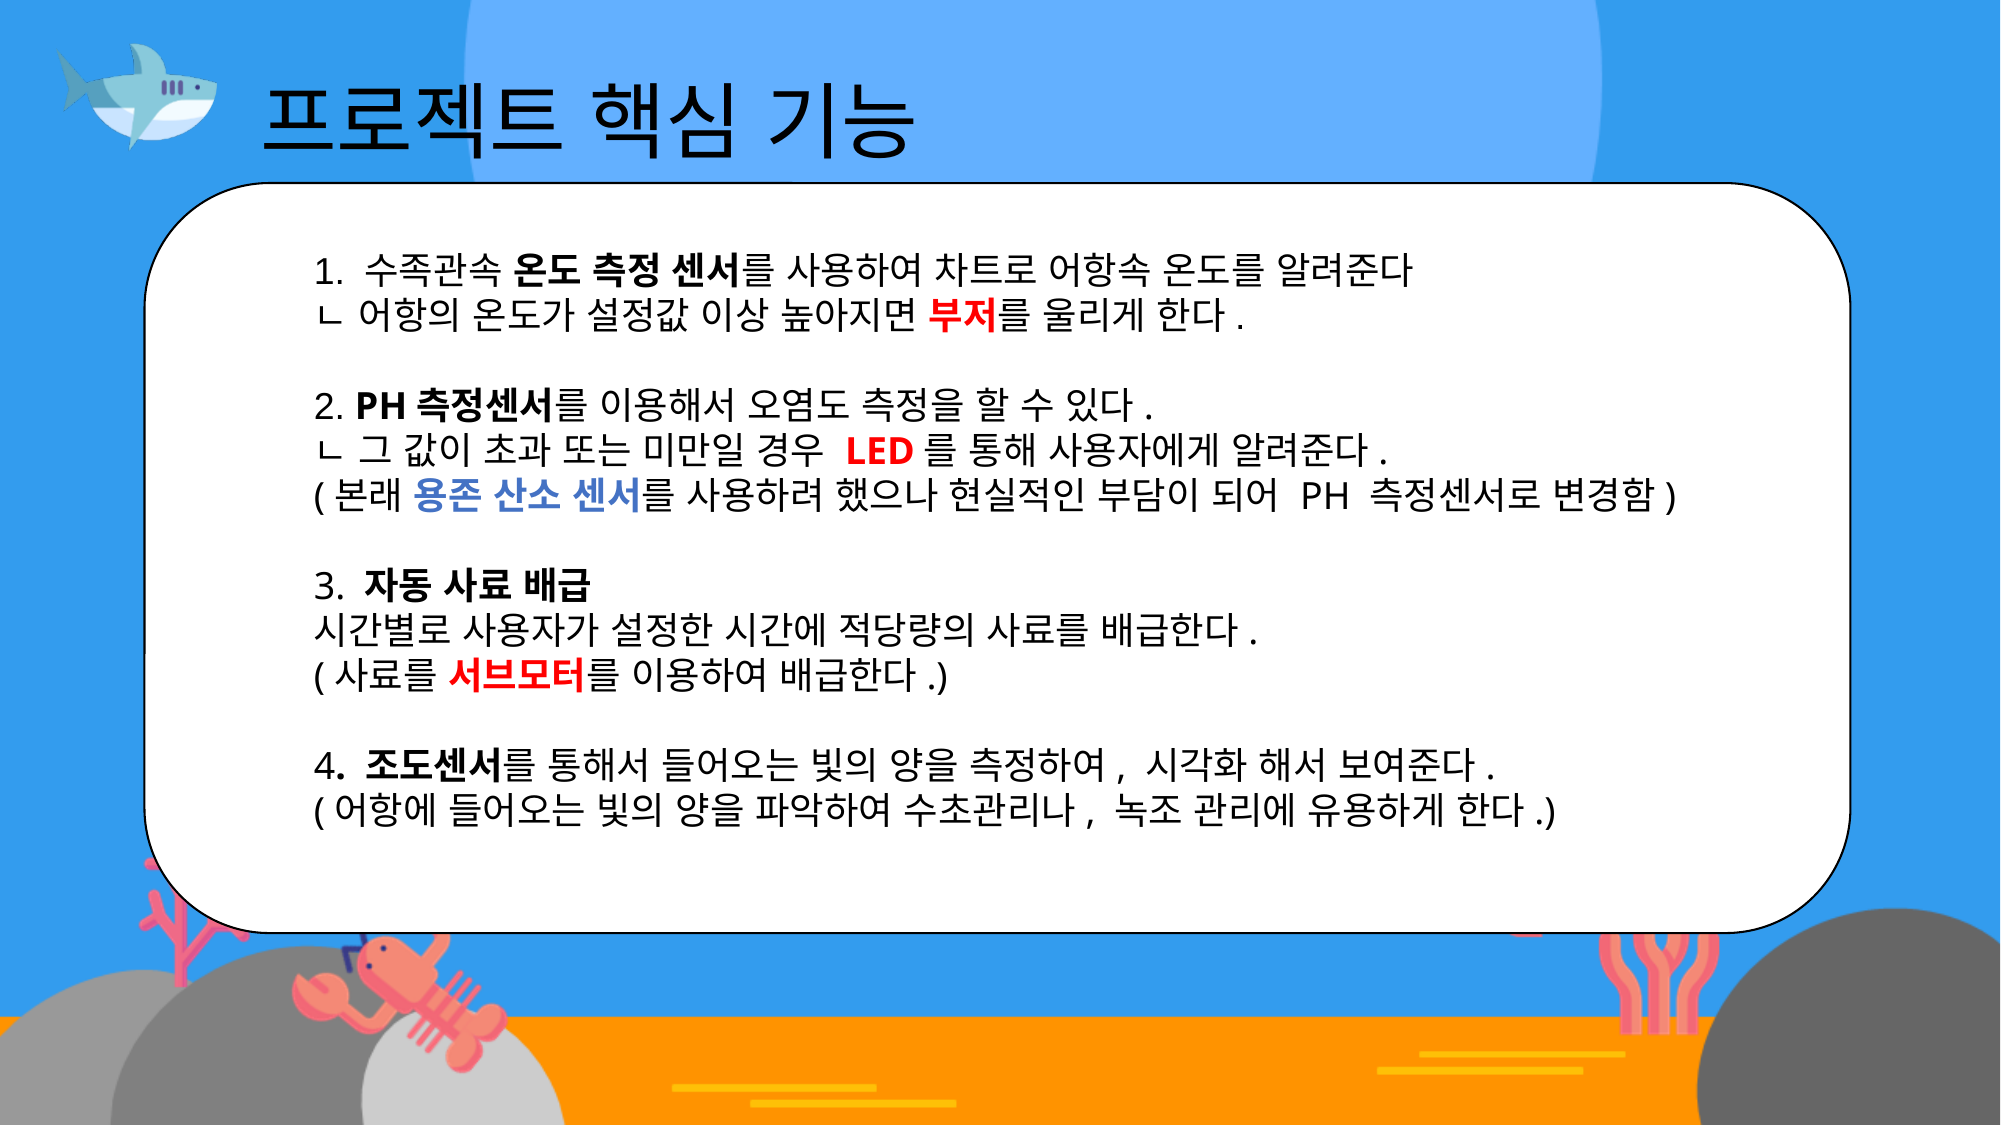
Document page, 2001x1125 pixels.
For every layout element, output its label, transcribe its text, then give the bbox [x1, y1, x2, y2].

picture [0, 0, 2001, 1125]
text_box 프로젝트 핵심 기능 [245, 61, 1027, 176]
text_box 1. 수족관속 온도 측정 센서를 사용하여 차트로 어항속 온도를 알려준다 ㄴ 어항의 온도가 설정값 이상 높아지면 부저를 울리게 한다. 2. PH측정센서를 이용해서 오염도 측정을 할 수 있다. ㄴ 그 값이 초과 또는 미만일 경우 LED를 통해 사용자에게 알려준다. (본래 용존 산소 센서를 사용하려 했으나 현실적인 부담이 되어 PH 측정센서로 변경함) 3. 자동 사료 배급 시간별로 사용자가 설정한 시간에 적당량의 사료를 배급한다. (사료를 서브모터를 이용하여 배급한다.) 4. 조도센서를 통해서 들어오는 빛의 양을 측정하여, 시각화 해서 보여준다. (어항에 들어오는 빛의 양을 파악하여 수초관리나, 녹조 관리에 유용하게 한다.) [298, 239, 1692, 930]
text_box 111 [143, 181, 1852, 935]
